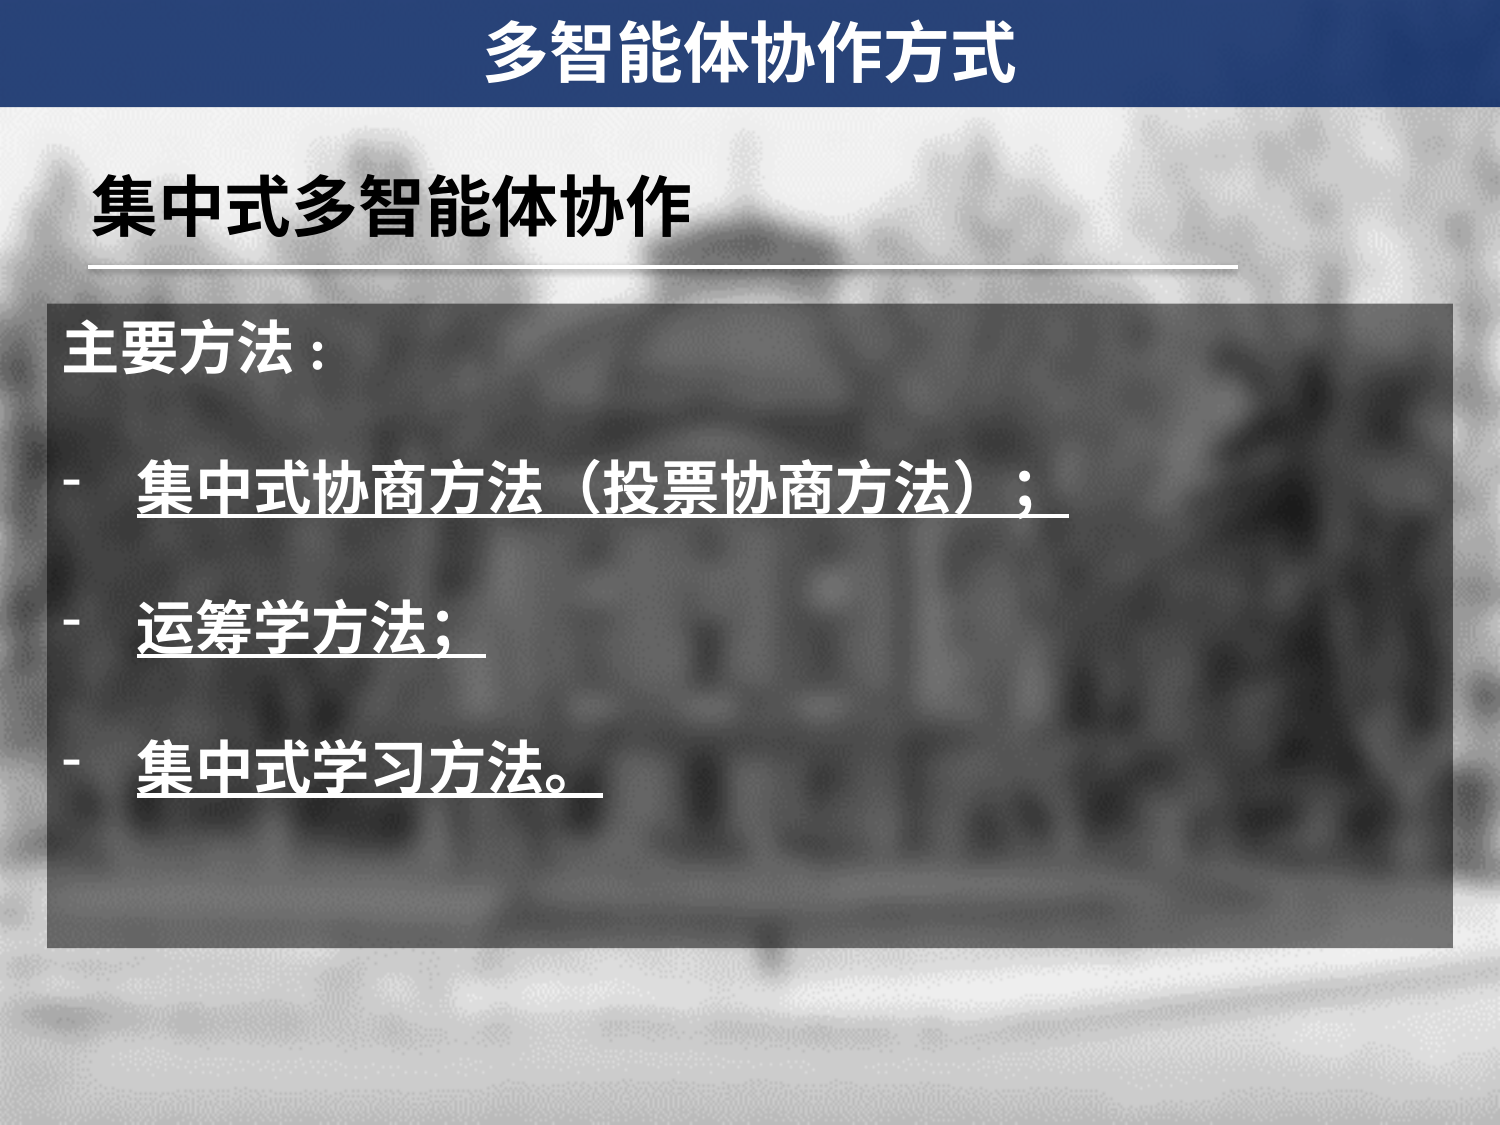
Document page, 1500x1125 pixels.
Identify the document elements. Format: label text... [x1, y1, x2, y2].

text_box 主要方法: 集中式协商方法（投票协商方法）； 运筹学方法； 集中式学习方法。 [47, 303, 1453, 949]
picture [0, 109, 1500, 1125]
text_box 集中式多智能体协作 [76, 157, 1471, 253]
text_box 多智能体协作方式 [0, 0, 1500, 109]
